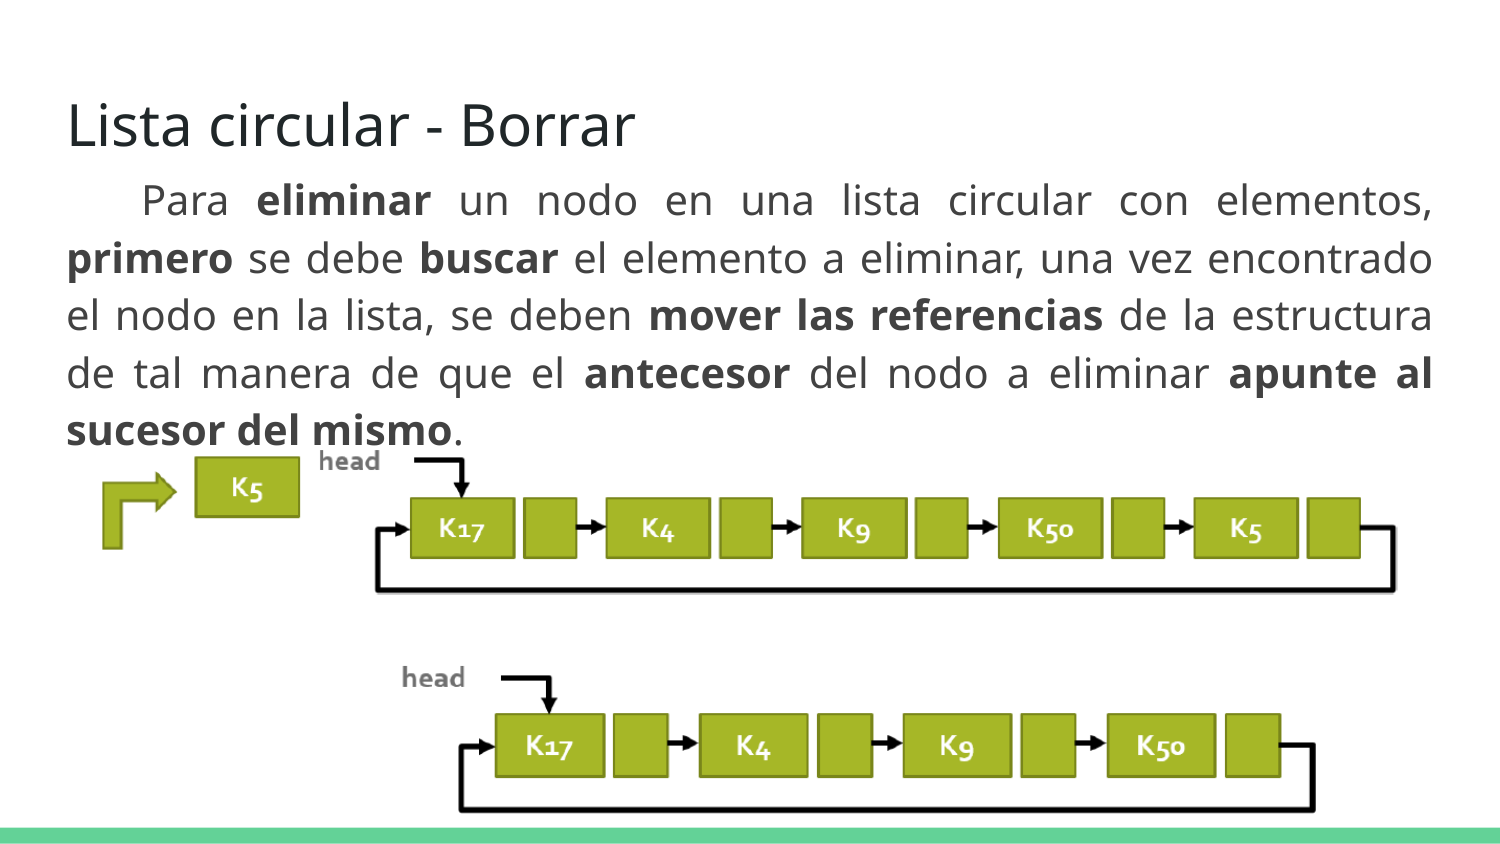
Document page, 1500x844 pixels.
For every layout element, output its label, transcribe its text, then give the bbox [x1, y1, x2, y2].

list Para eliminar un nodo en una lista circular con elementos, primero se debe buscar el elemento a eliminar, una vez encontrado el nodo en la lista, se deben mover las referencias de la estructura de tal manera de que el antecesor del nodo a eliminar apunte al sucesor del mismo. [51, 151, 1449, 424]
picture [93, 448, 1407, 819]
title Lista circular - Borrar [51, 72, 1449, 151]
